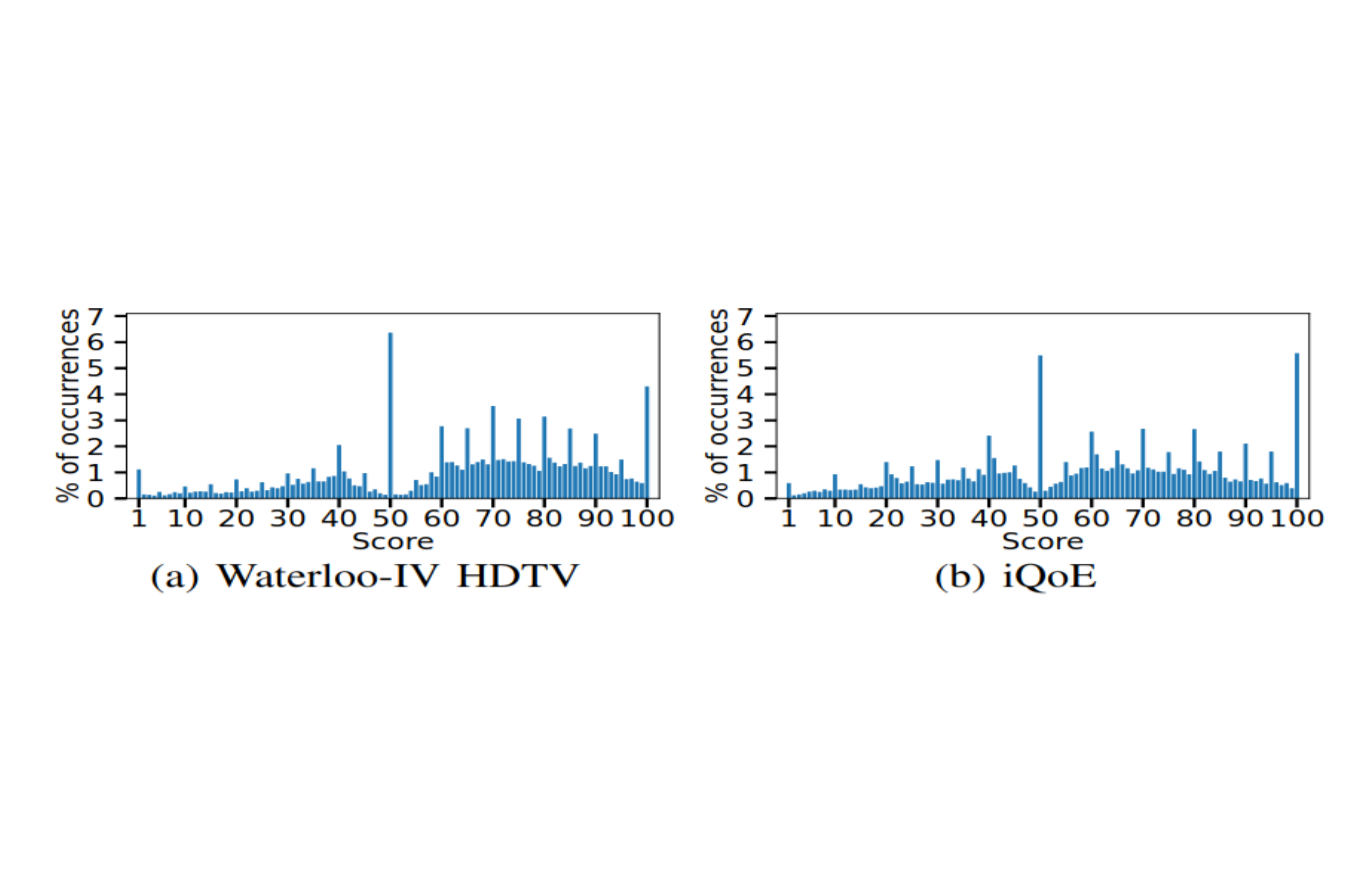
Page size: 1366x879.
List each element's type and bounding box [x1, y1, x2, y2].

picture [37, 298, 1351, 605]
